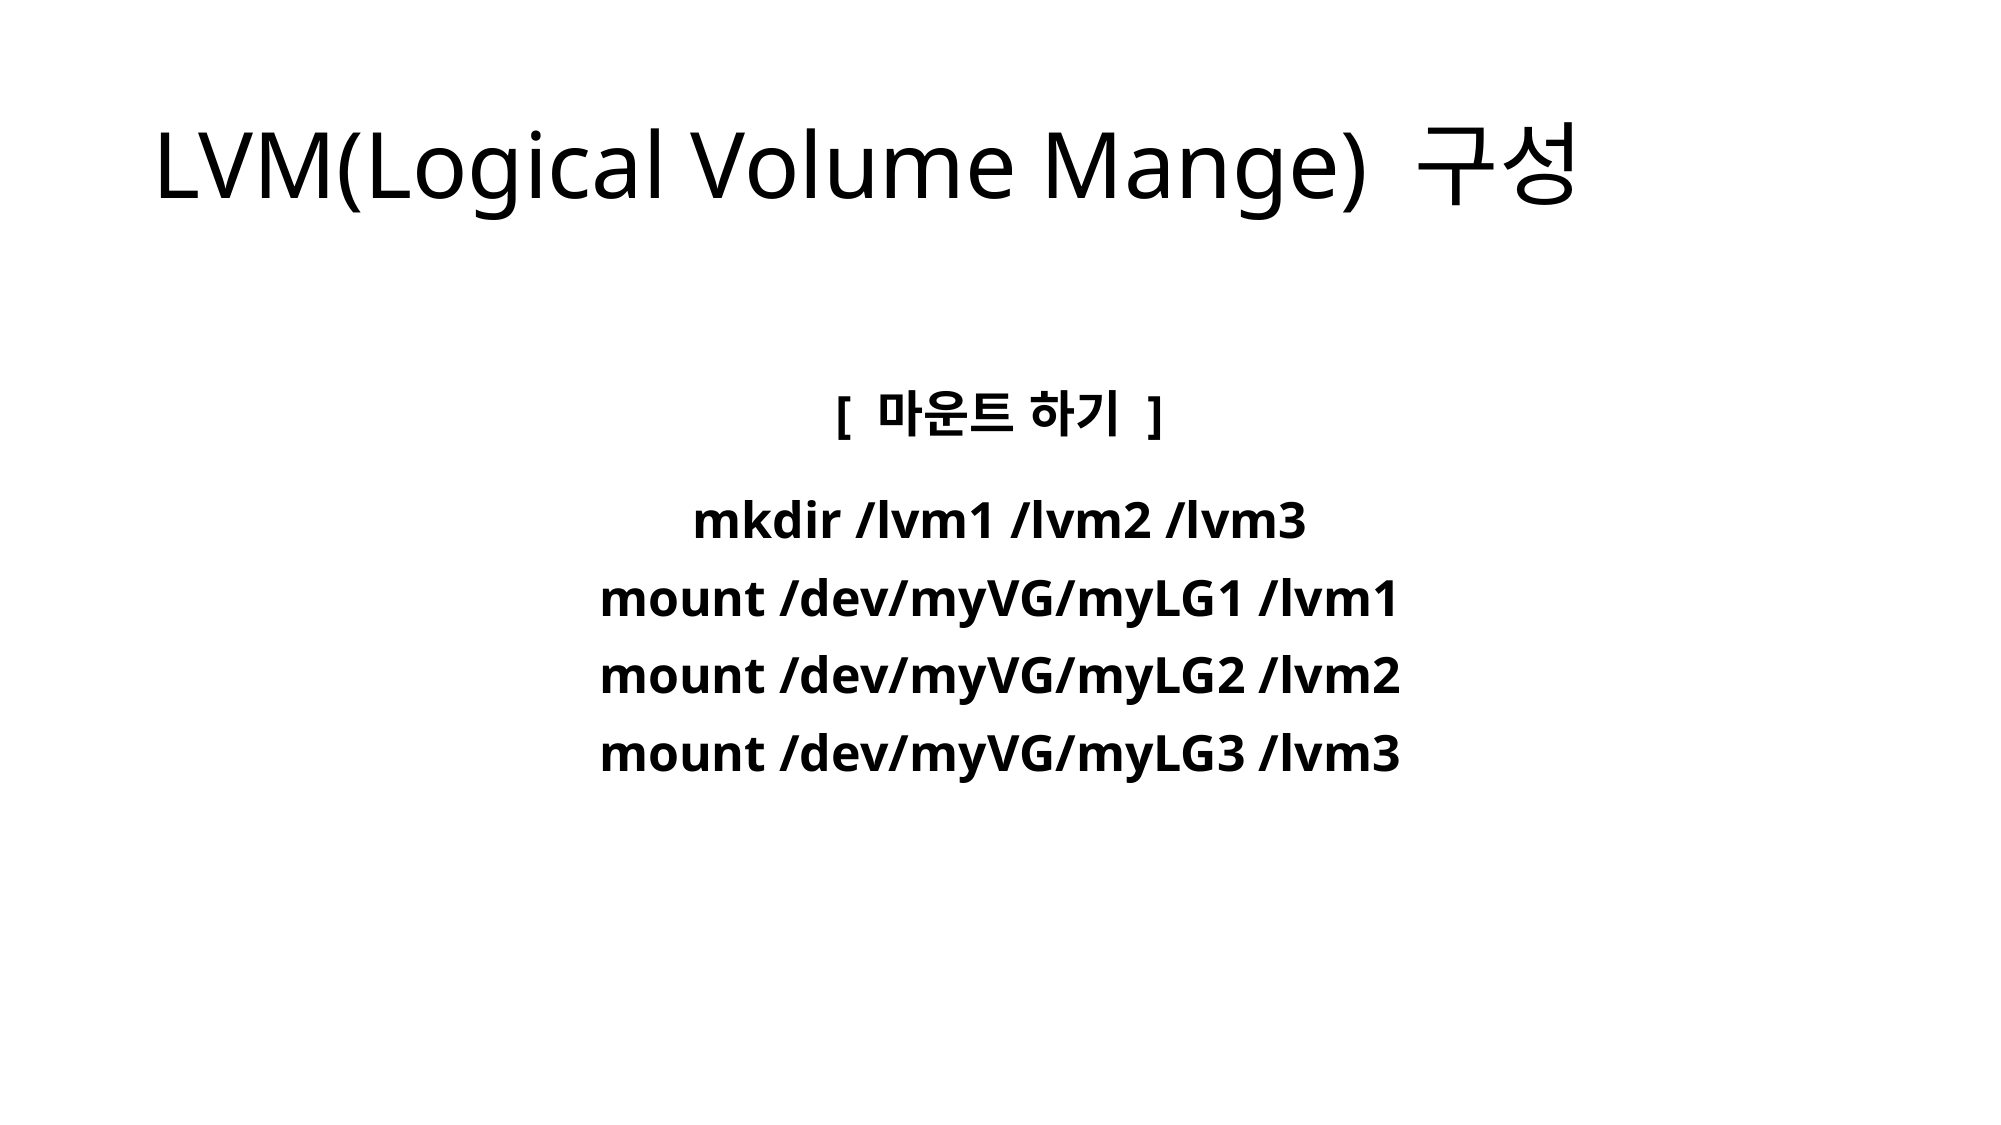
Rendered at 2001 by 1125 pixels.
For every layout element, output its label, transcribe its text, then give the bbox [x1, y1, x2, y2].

text_box mount /dev/myVG/myLG2 /lvm2 [584, 636, 1416, 711]
text_box mount /dev/myVG/myLG3 /lvm3 [584, 713, 1416, 789]
title LVM(Logical Volume Mange) 구성 [137, 59, 1863, 278]
text_box mkdir /lvm1 /lvm2 /lvm3 [677, 481, 1323, 557]
text_box mount /dev/myVG/myLG1 /lvm1 [584, 558, 1416, 634]
text_box [ 마운트 하기 ] [821, 374, 1179, 450]
